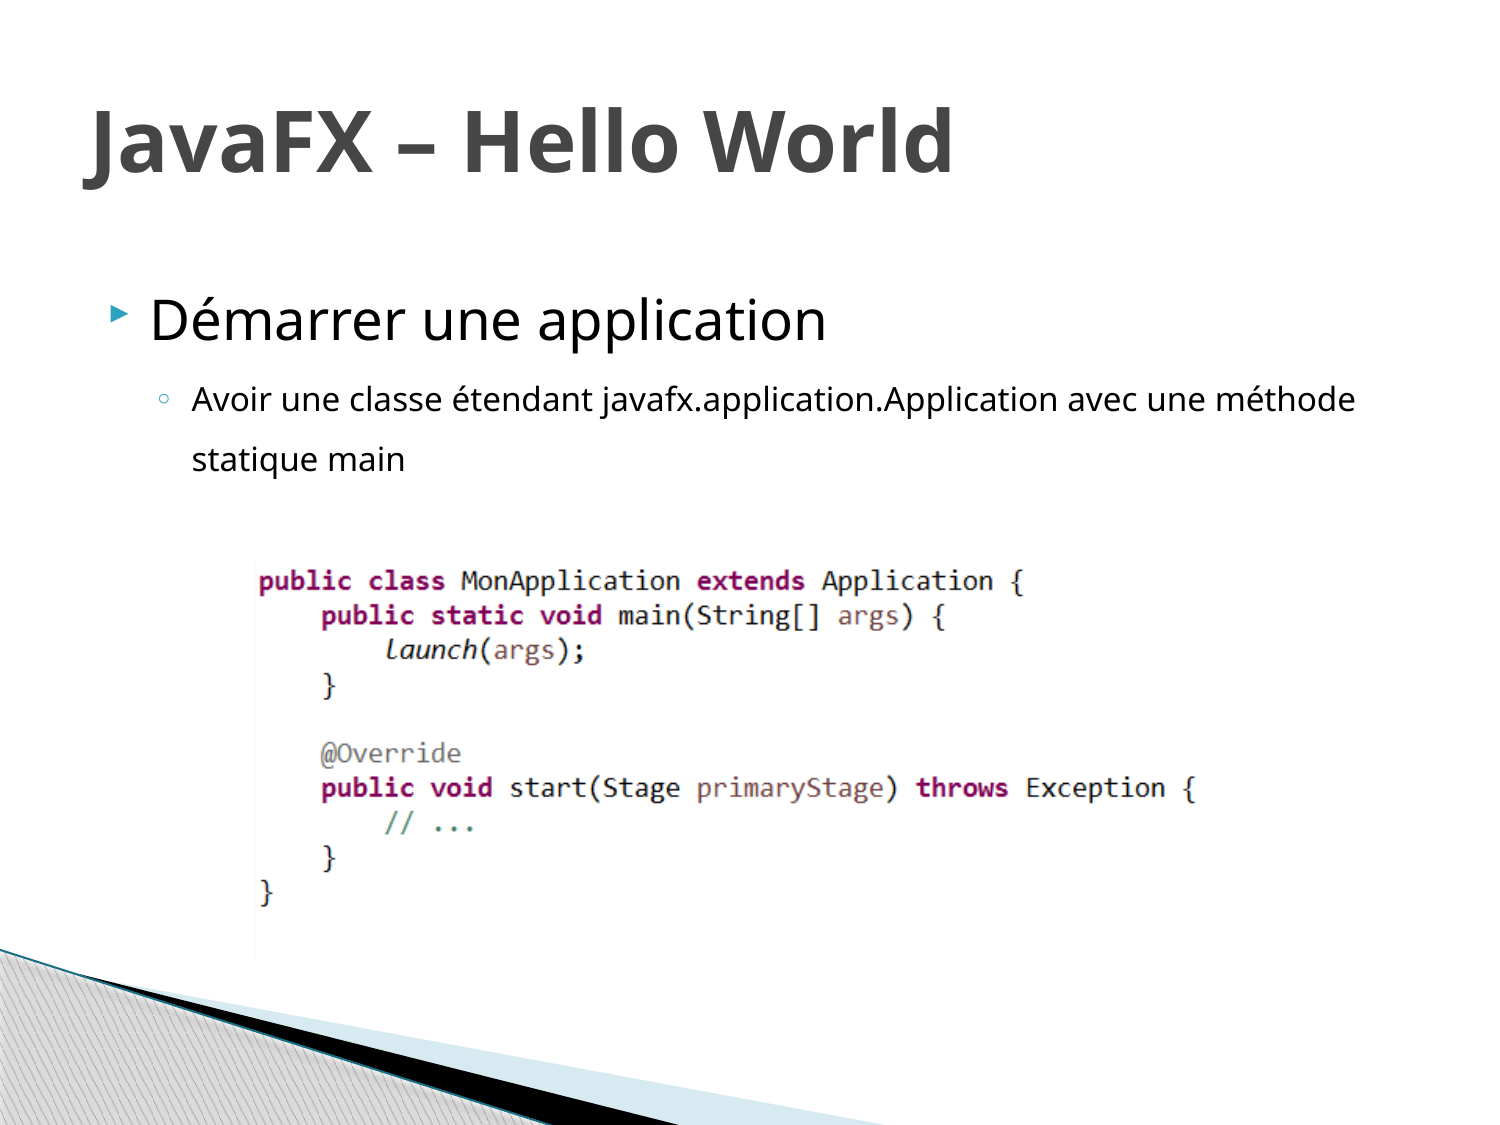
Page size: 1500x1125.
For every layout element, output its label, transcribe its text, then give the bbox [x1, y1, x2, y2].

picture [254, 562, 1246, 957]
title JavaFX – Hello World [75, 45, 1425, 233]
list Démarrer une application Avoir une classe étendant javafx.application.Application avec une méthode statique main [75, 243, 1425, 986]
